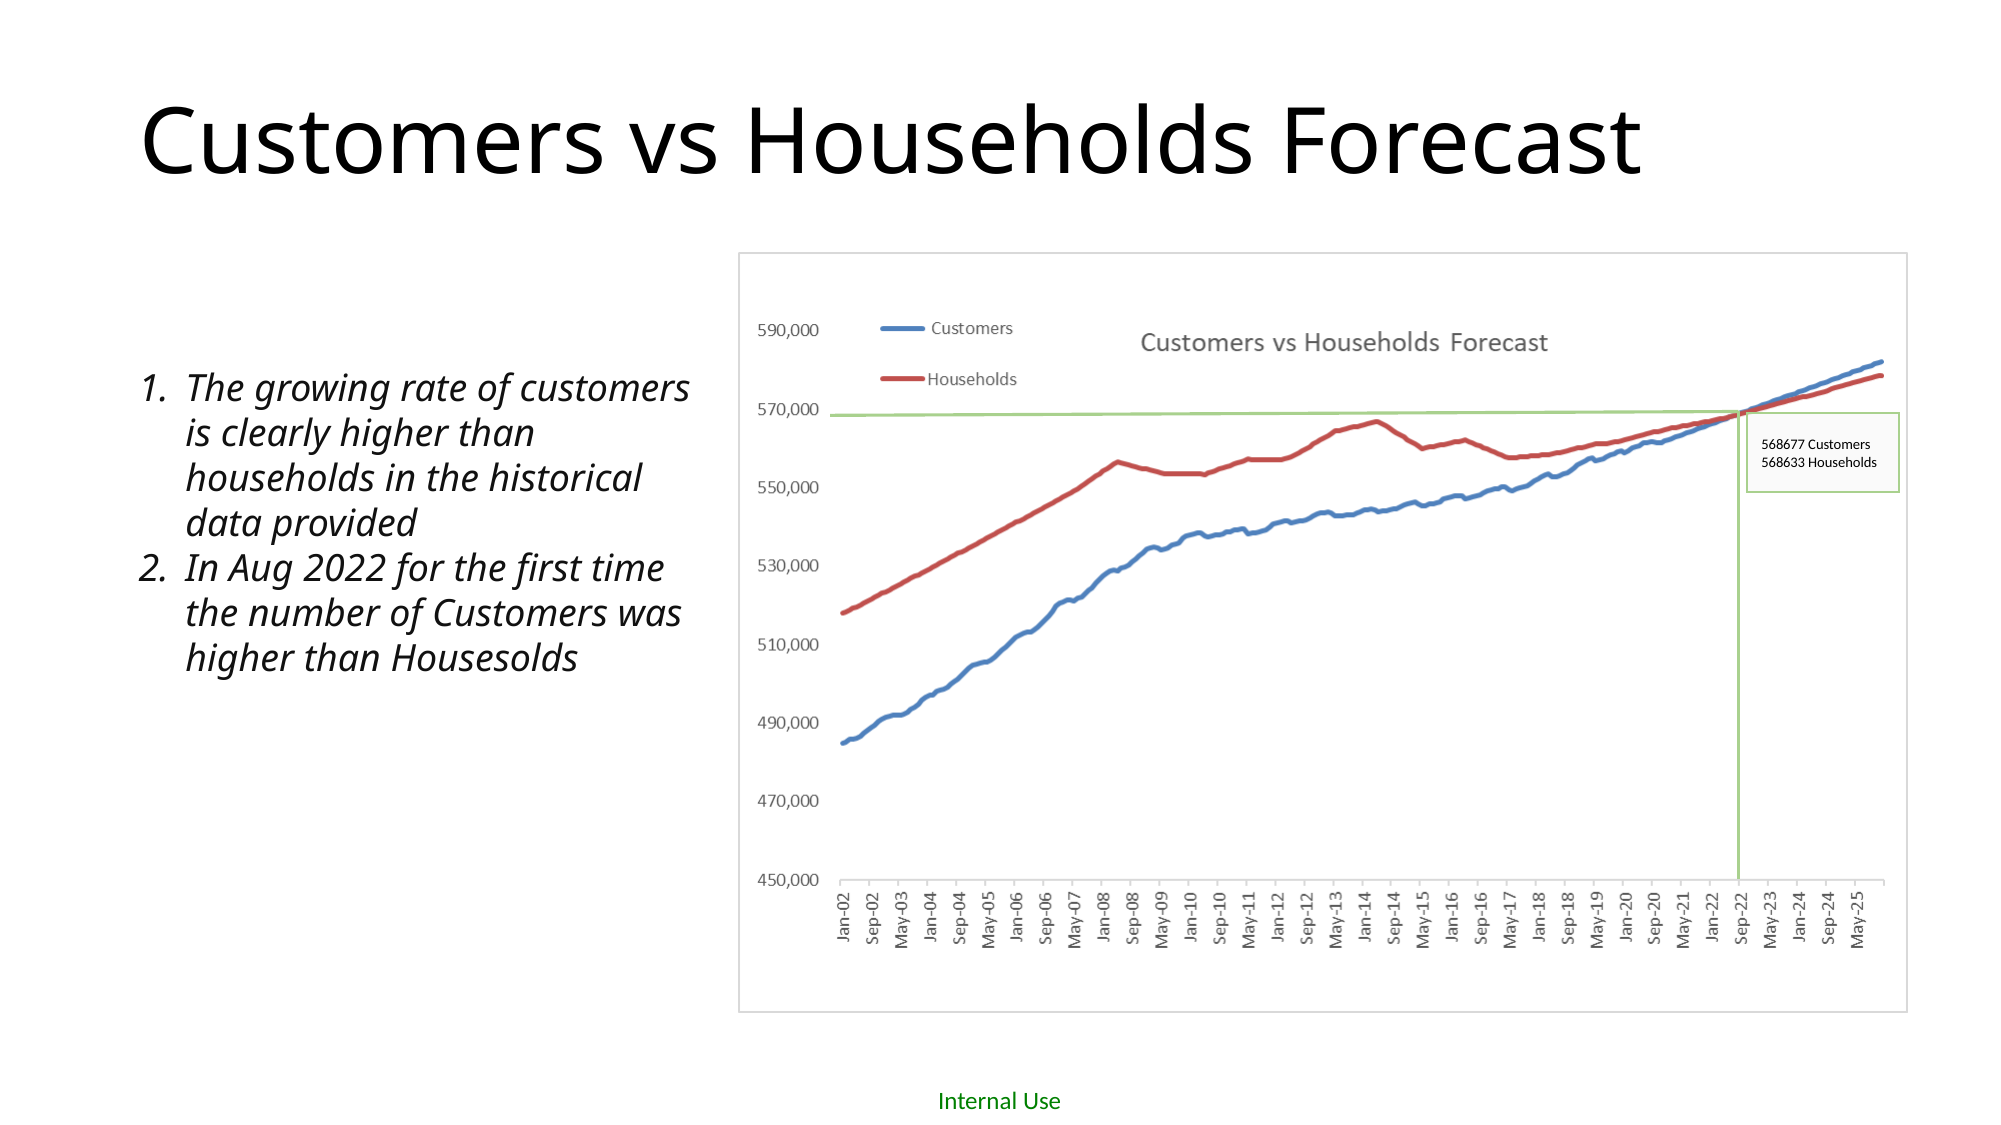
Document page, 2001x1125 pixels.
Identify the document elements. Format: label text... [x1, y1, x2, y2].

title Customers vs Households Forecast [124, 35, 1850, 253]
text_box The growing rate of customers is clearly higher than households in the historical data provided In Aug 2022 for the first time the number of Customers was higher than Housesolds [48, 356, 737, 687]
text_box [737, 252, 1908, 1013]
